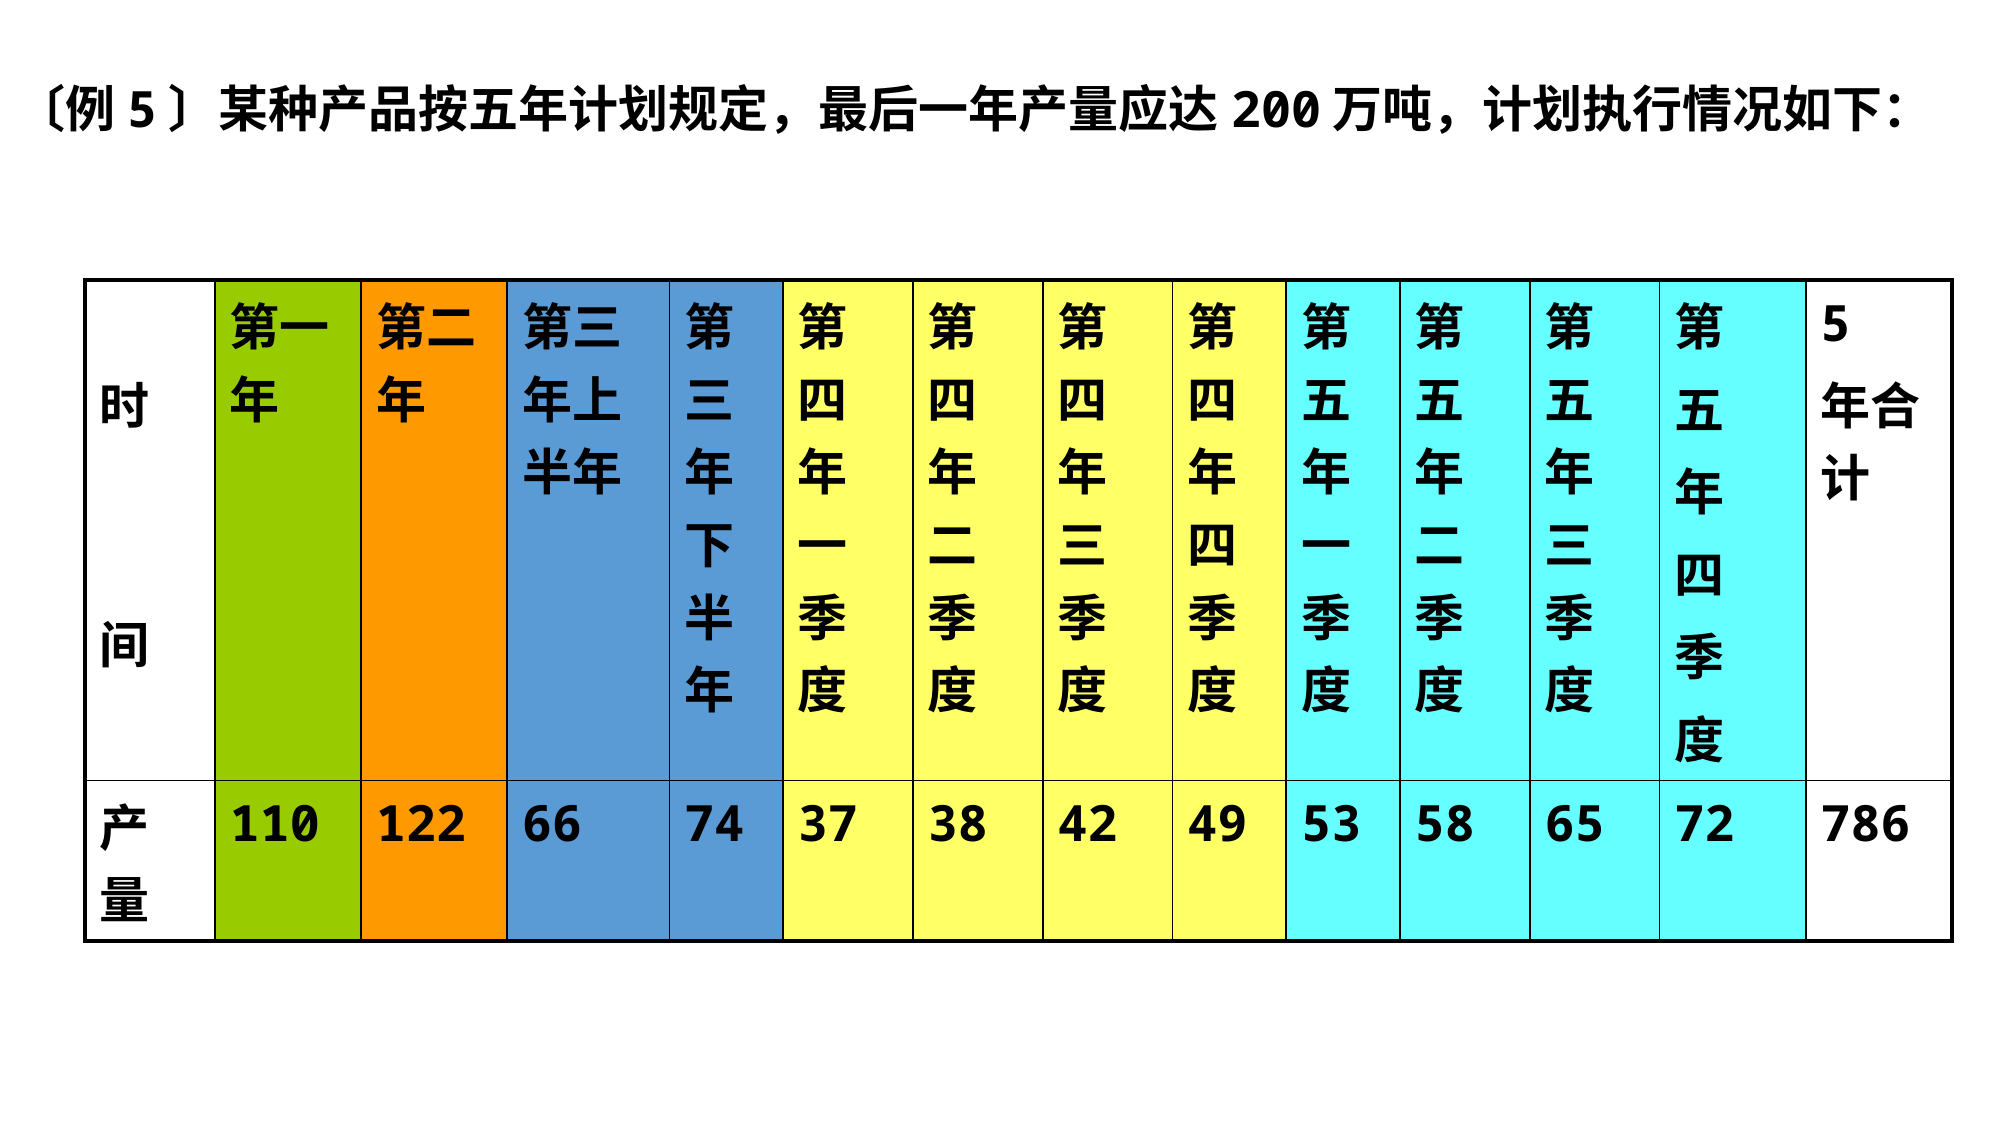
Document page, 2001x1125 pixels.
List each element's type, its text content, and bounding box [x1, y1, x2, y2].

table_cell 122 [362, 781, 506, 939]
table_cell 72 [1660, 781, 1805, 939]
table_header 第 五 年 四 季 度 [1660, 282, 1805, 780]
table_cell 65 [1531, 781, 1659, 939]
table_cell 66 [508, 781, 669, 939]
table_header 时 间 [87, 282, 214, 780]
table_header 5 年合计 [1807, 282, 1950, 780]
table_header 第二年 [362, 282, 506, 780]
table_header 第四年三季度 [1044, 282, 1172, 780]
table_header 第五年二季度 [1401, 282, 1529, 780]
table_header 第五年三季度 [1531, 282, 1659, 780]
table_cell 786 [1807, 781, 1950, 939]
table_header 第四年四季度 [1173, 282, 1285, 780]
table_cell 58 [1401, 781, 1529, 939]
table_header 第三年上半年 [508, 282, 669, 780]
table_cell 74 [670, 781, 782, 939]
table_header 第四年一季度 [784, 282, 912, 780]
table_header 第四年二季度 [914, 282, 1042, 780]
table_cell 38 [914, 781, 1042, 939]
title 〔例5〕某种产品按五年计划规定，最后一年产量应达200万吨，计划执行情况如下： [0, 0, 2000, 284]
table_header 第一年 [216, 282, 360, 780]
table_cell 37 [784, 781, 912, 939]
table_header 第三年下半年 [670, 282, 782, 780]
table_cell 42 [1044, 781, 1172, 939]
table_cell 49 [1173, 781, 1285, 939]
table_cell 110 [216, 781, 360, 939]
table_header 第五年一季度 [1287, 282, 1399, 780]
table_cell 产量 [87, 781, 214, 939]
table_cell 53 [1287, 781, 1399, 939]
